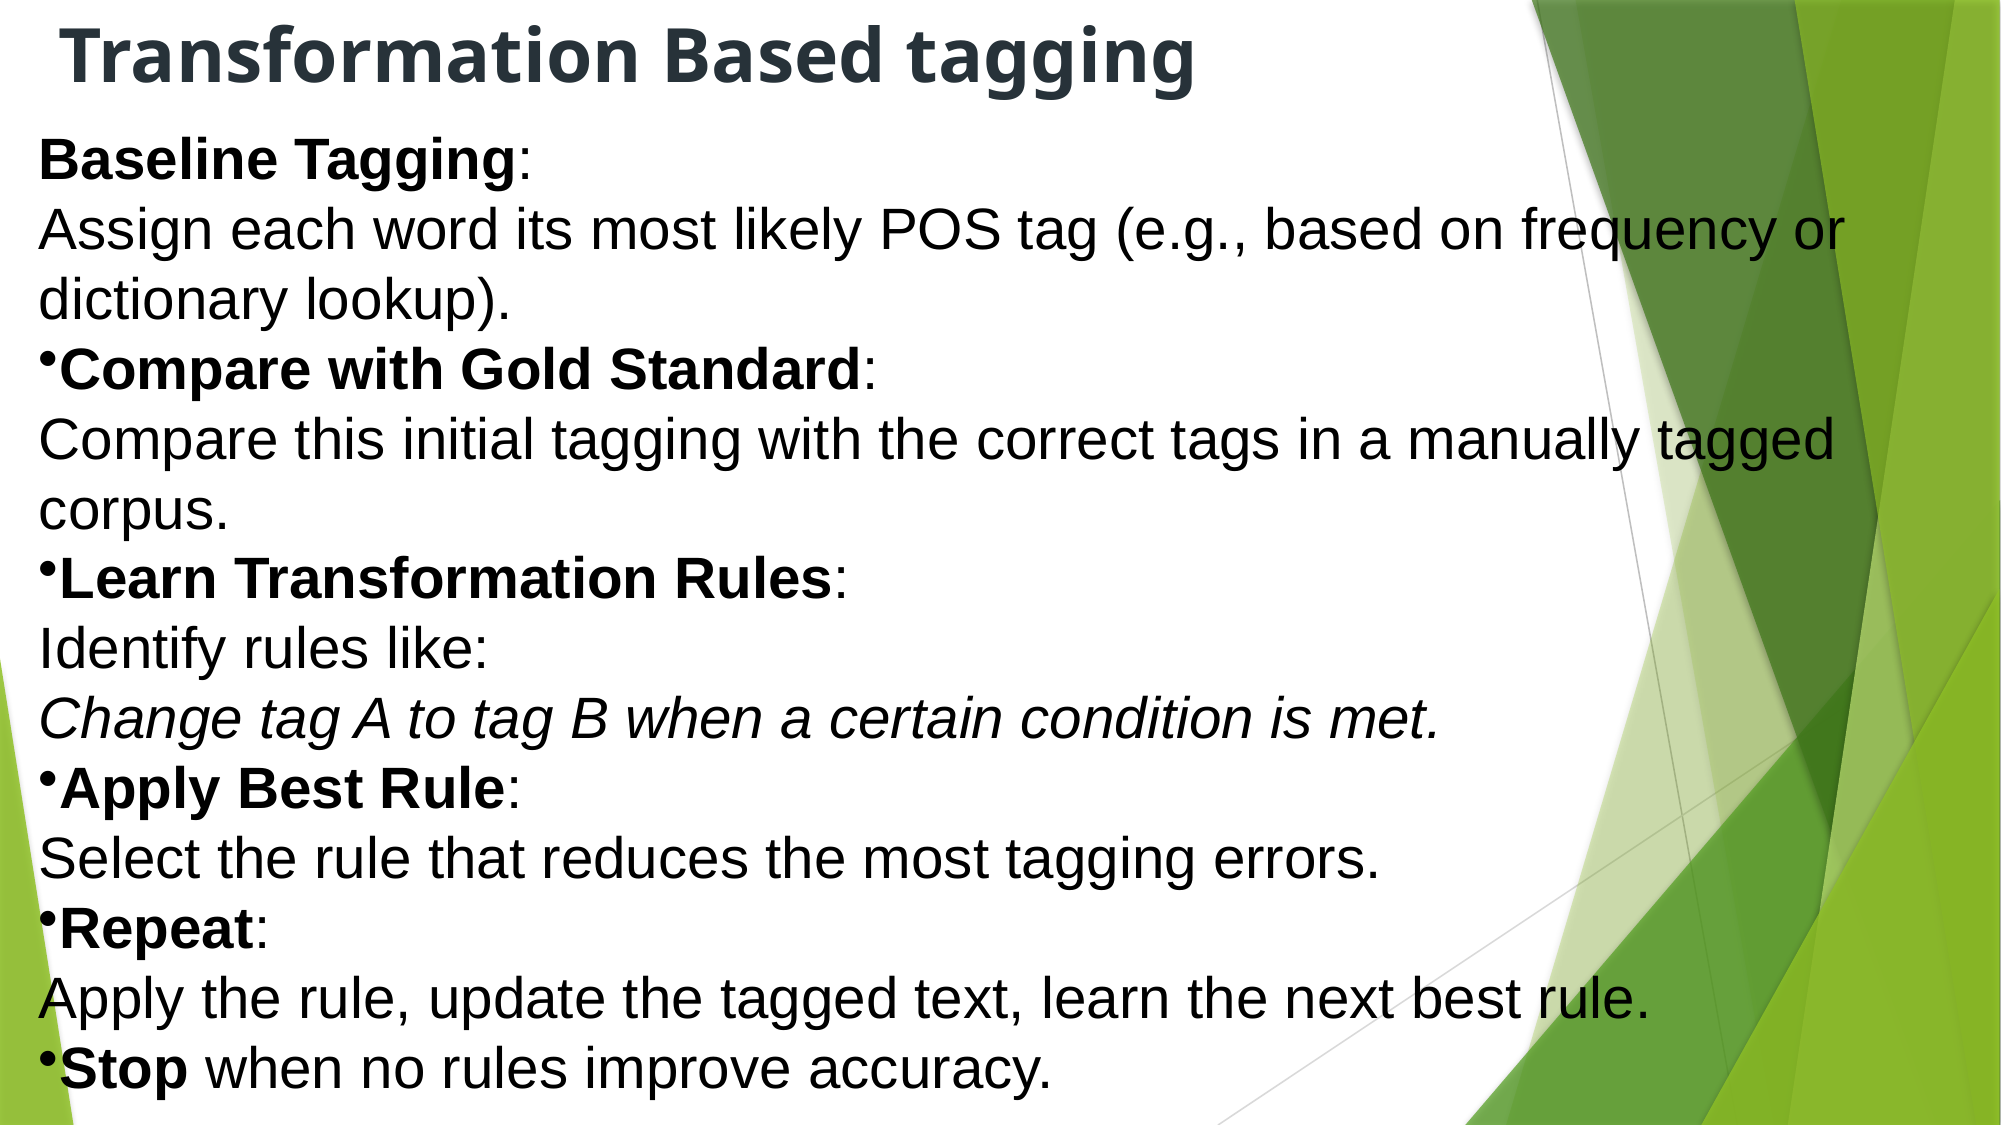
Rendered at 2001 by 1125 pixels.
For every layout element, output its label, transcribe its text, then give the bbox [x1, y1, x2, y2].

title Transformation Based tagging [23, 0, 1832, 113]
list Baseline Tagging: Assign each word its most likely POS tag (e.g., based on frequency or dictionary lookup). Compare with Gold Standard: Compare this initial tagging with the correct tags in a manually tagged corpus. Learn Transformation Rules: Identify rules like: Change tag A to tag B when a certain condition is met. Apply Best Rule: Select the rule that reduces the most tagging errors. Repeat: Apply the rule, update the tagged text, learn the next best rule. Stop when no rules improve accuracy. [23, 113, 1976, 1109]
